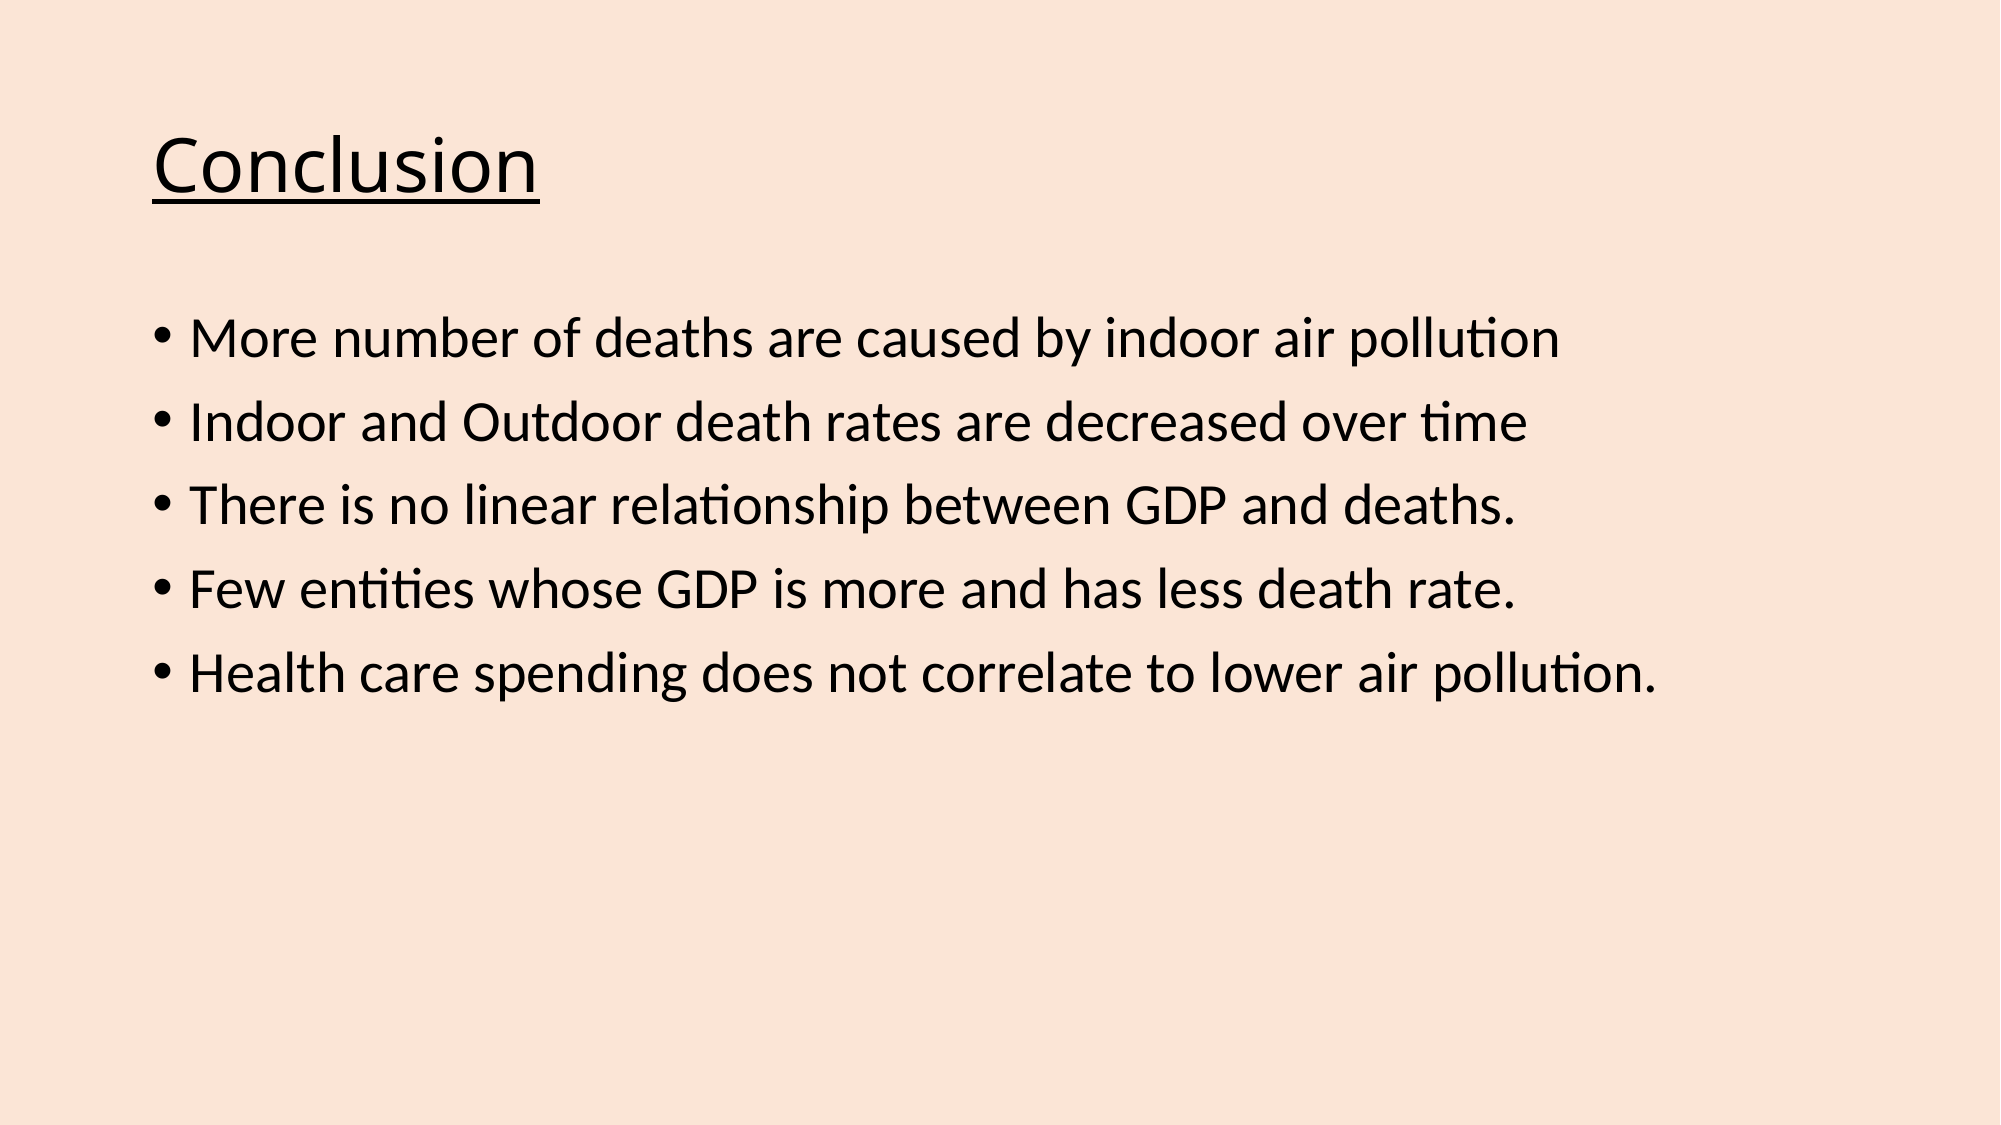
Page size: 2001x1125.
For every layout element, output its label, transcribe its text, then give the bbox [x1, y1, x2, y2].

title Conclusion [137, 59, 1863, 278]
list More number of deaths are caused by indoor air pollution Indoor and Outdoor death rates are decreased over time There is no linear relationship between GDP and deaths. Few entities whose GDP is more and has less death rate. Health care spending does not correlate to lower air pollution. [137, 299, 1863, 1014]
